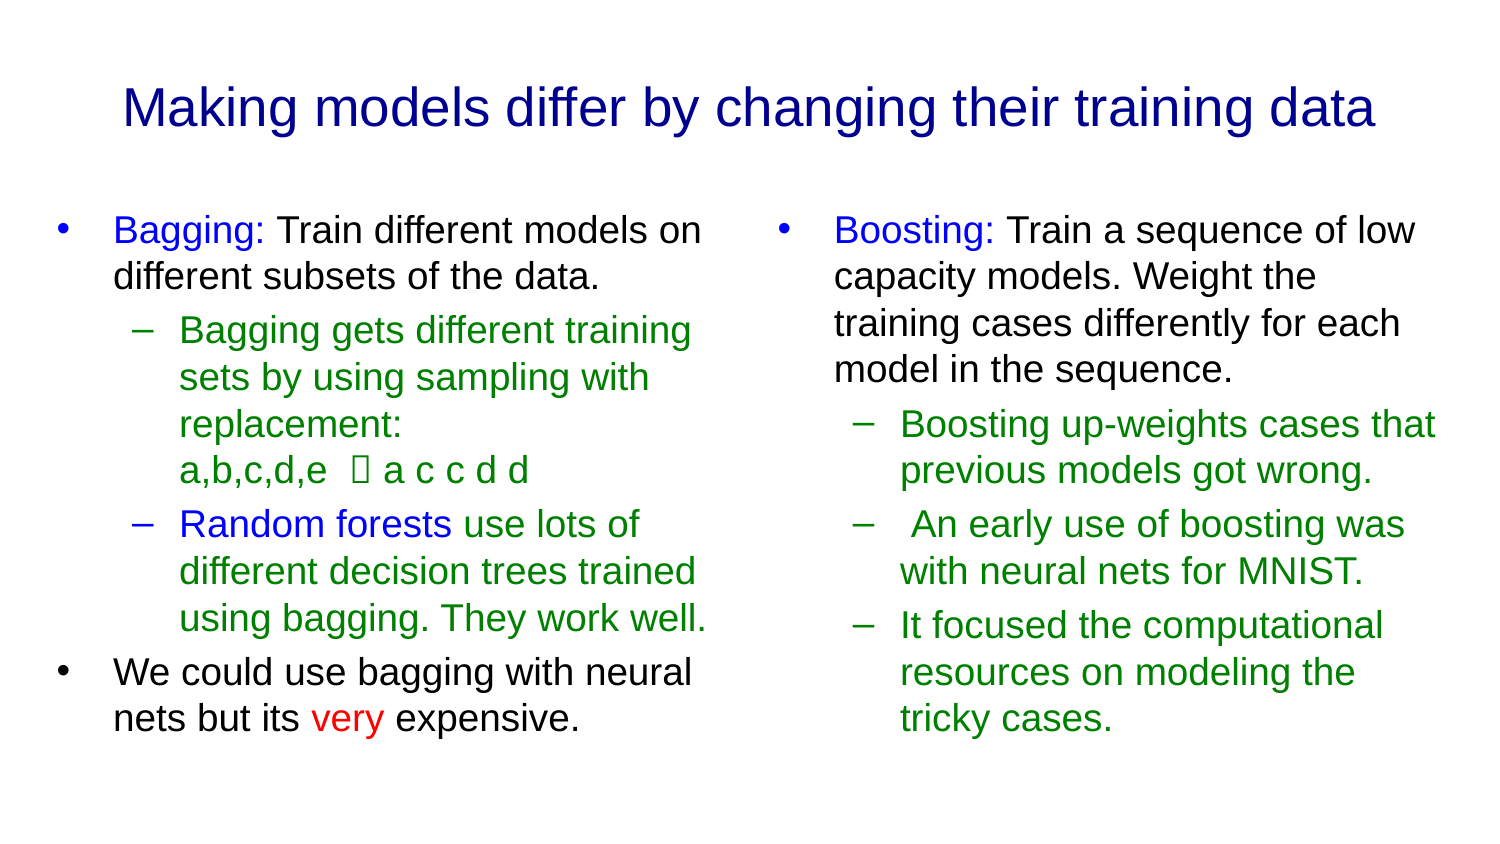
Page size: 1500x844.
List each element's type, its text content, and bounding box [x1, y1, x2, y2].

list Bagging: Train different models on different subsets of the data. Bagging gets different training sets by using sampling with replacement: a,b,c,d,e  a c c d d Random forests use lots of different decision trees trained using bagging. They work well. We could use bagging with neural nets but its very expensive. [41, 196, 742, 754]
title Making models differ by changing their training data [75, 33, 1425, 175]
list Boosting: Train a sequence of low capacity models. Weight the training cases differently for each model in the sequence. Boosting up-weights cases that previous models got wrong. An early use of boosting was with neural nets for MNIST. It focused the computational resources on modeling the tricky cases. [762, 196, 1453, 754]
